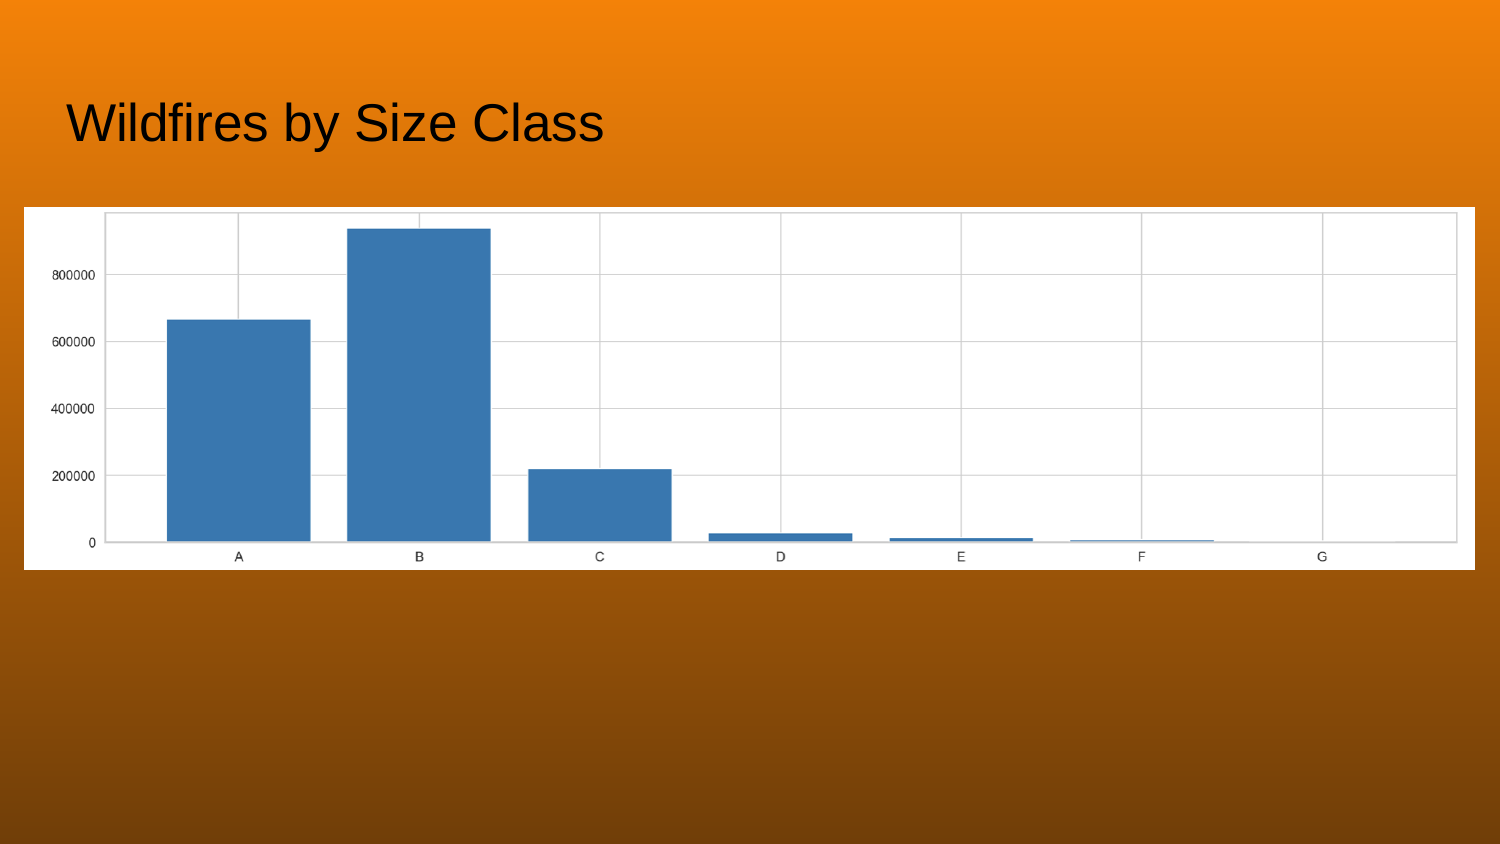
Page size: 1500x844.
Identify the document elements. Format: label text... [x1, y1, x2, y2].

title Wildfires by Size Class [51, 72, 1449, 167]
picture [24, 207, 1476, 570]
